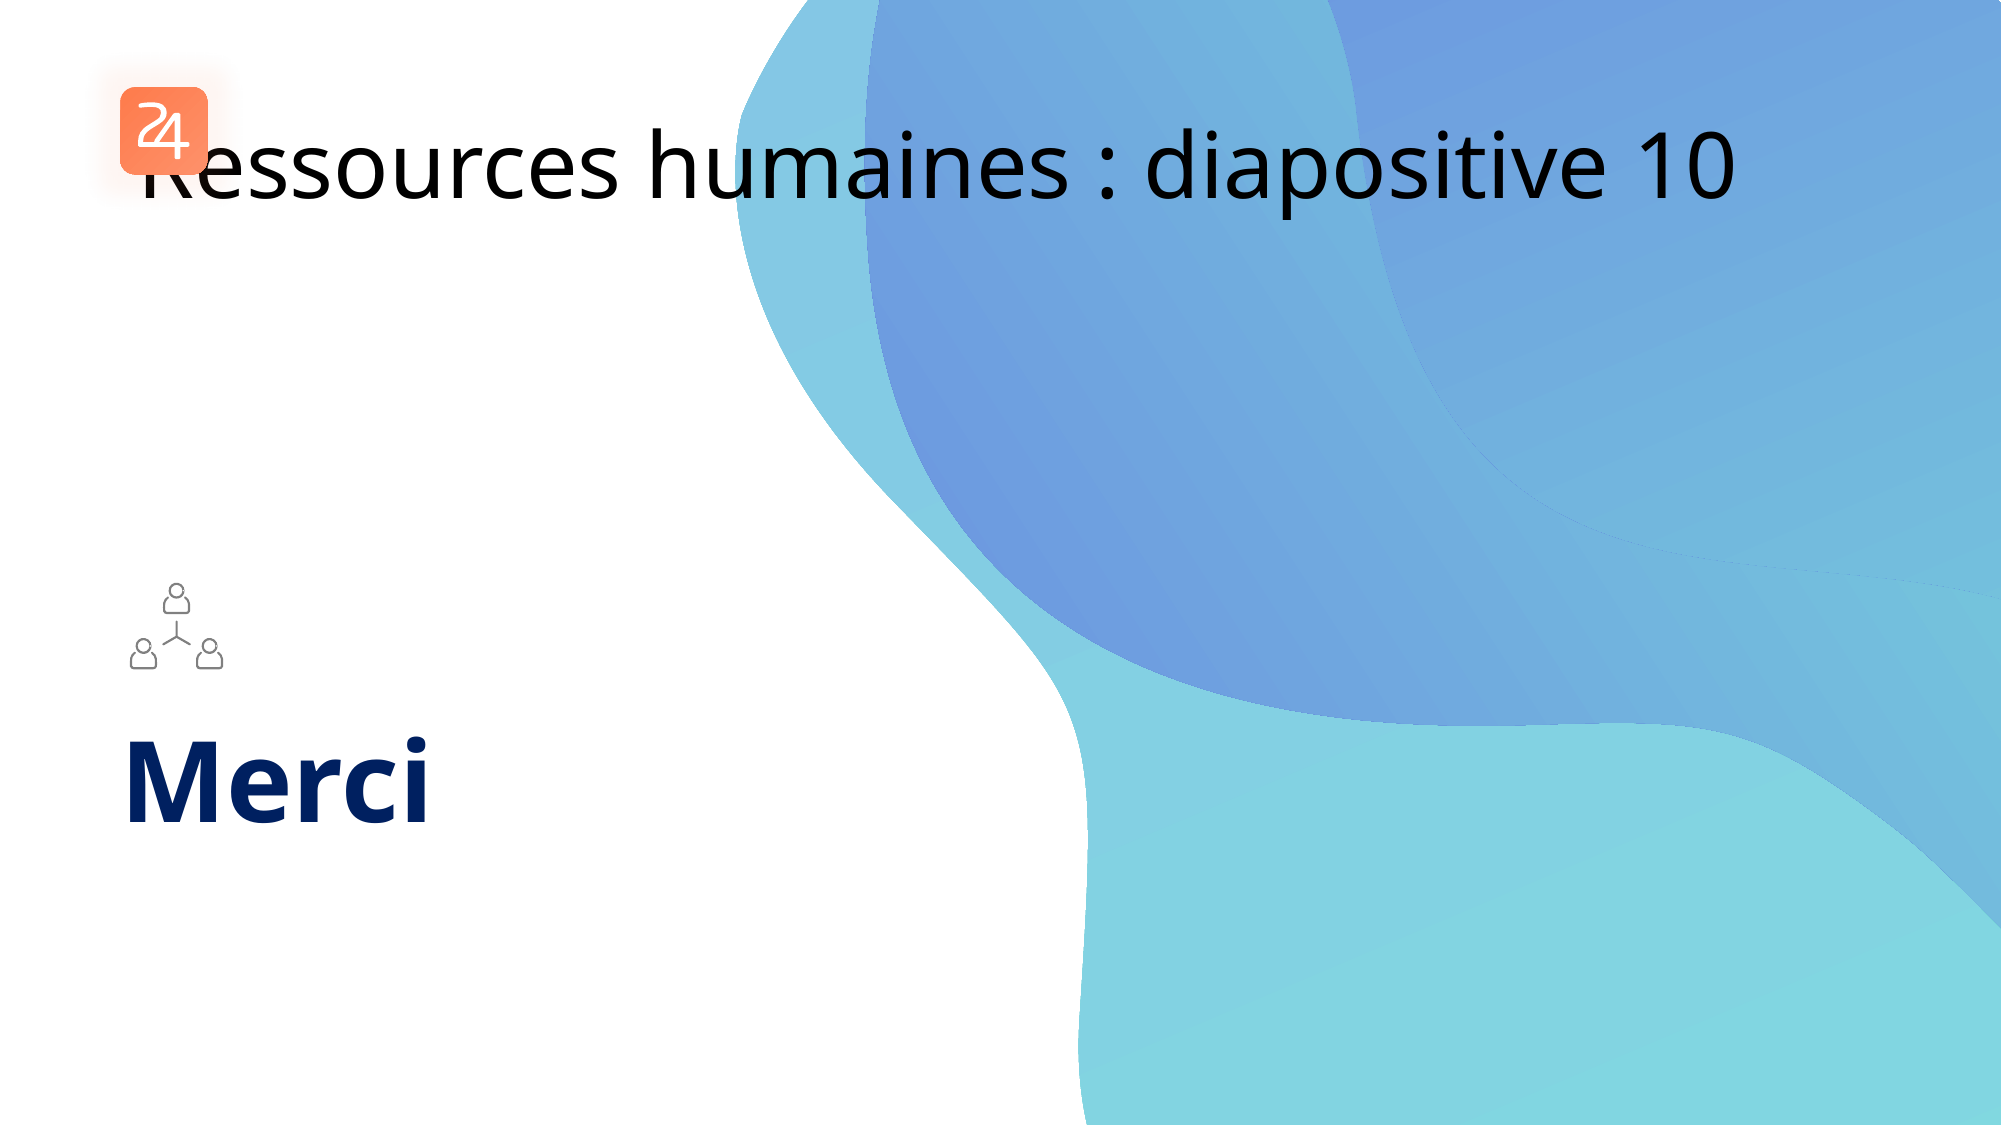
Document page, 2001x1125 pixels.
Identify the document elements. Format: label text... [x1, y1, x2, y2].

text_box Merci [120, 710, 796, 846]
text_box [796, 0, 2000, 1125]
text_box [120, 87, 208, 175]
title Ressources humaines : diapositive 10 [137, 59, 796, 278]
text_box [129, 582, 224, 670]
